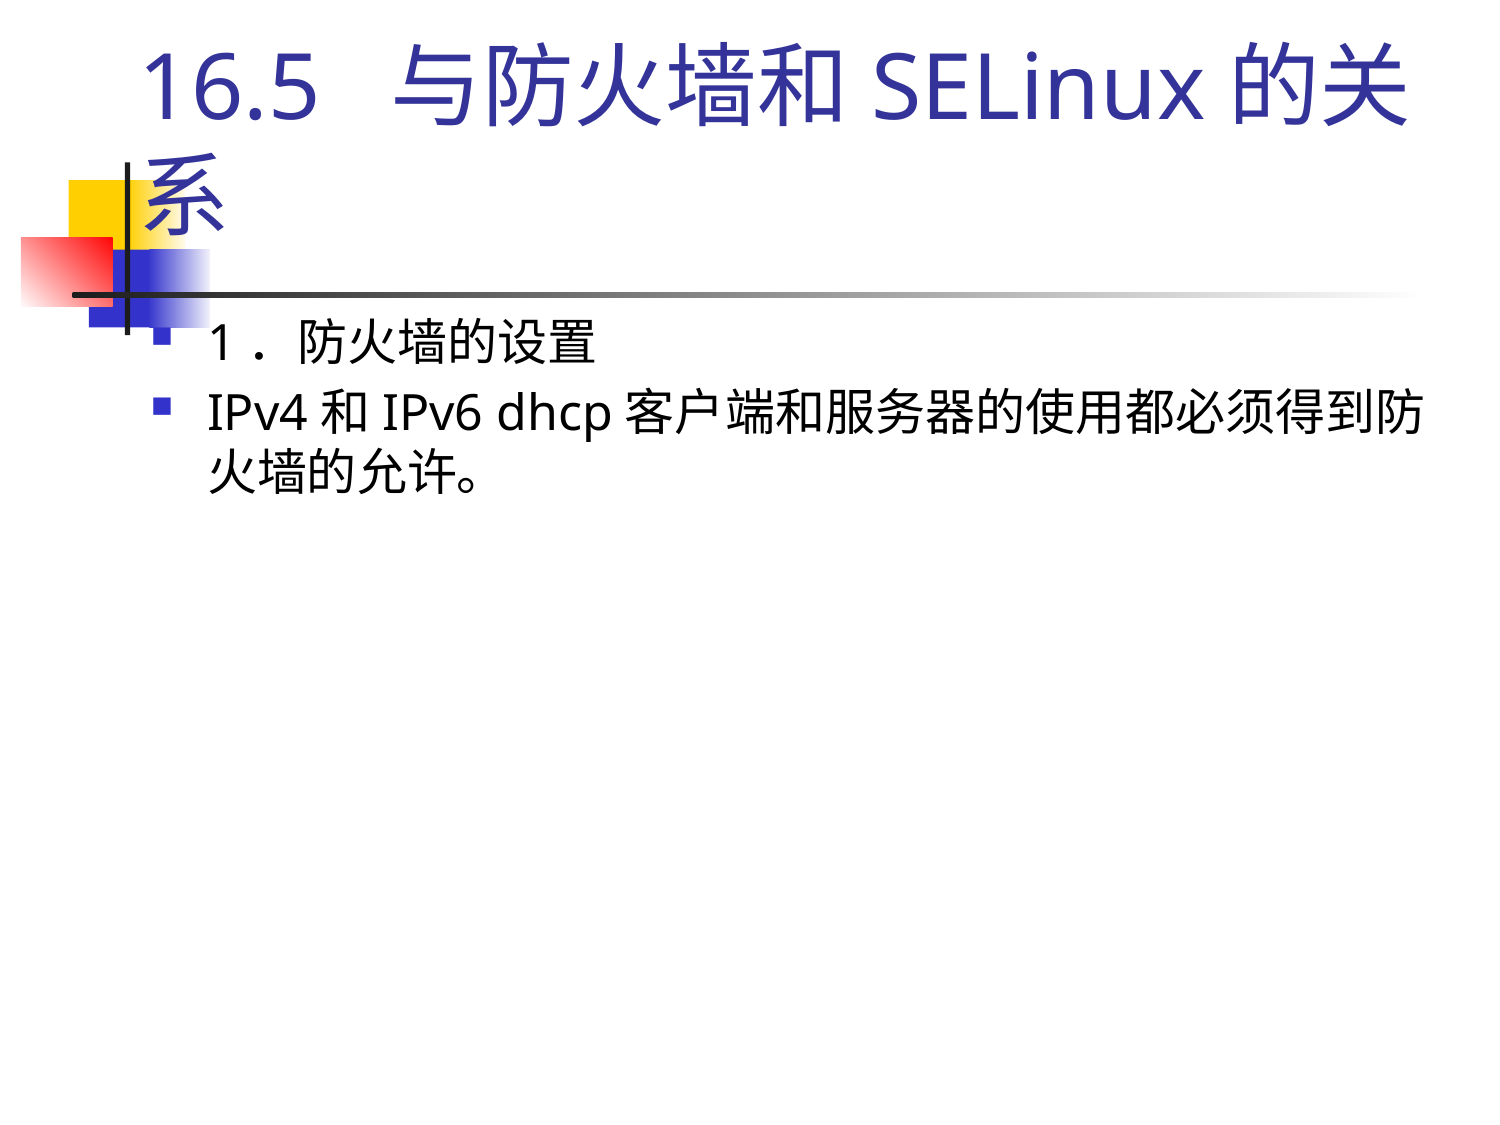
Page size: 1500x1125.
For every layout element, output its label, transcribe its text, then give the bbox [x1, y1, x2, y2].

title 16.5 与防火墙和SELinux的关系 [123, 66, 1462, 256]
list 1．防火墙的设置 IPv4和IPv6 dhcp客户端和服务器的使用都必须得到防火墙的允许。 [135, 302, 1469, 1024]
